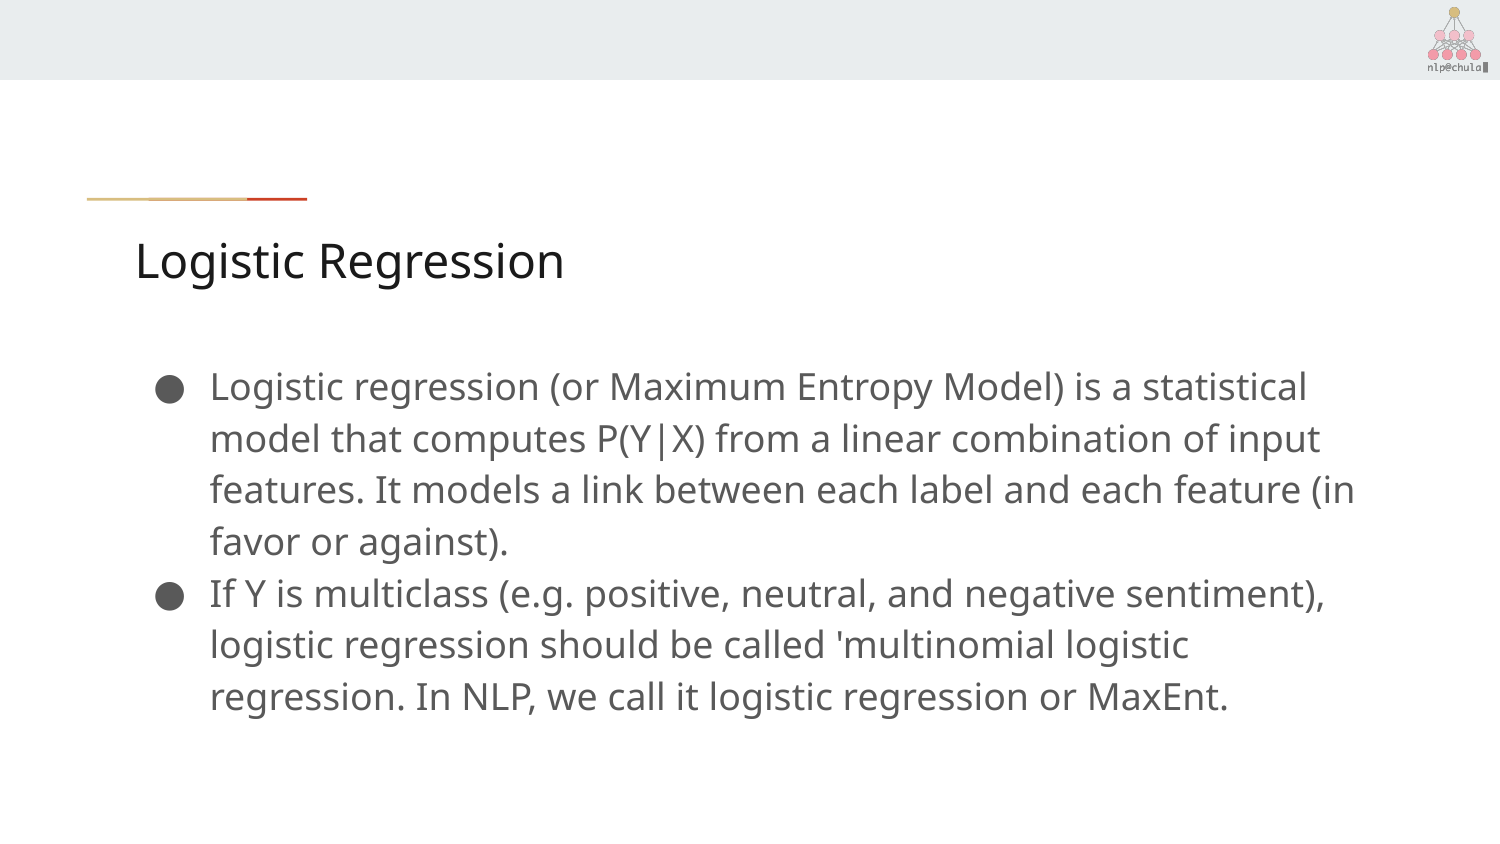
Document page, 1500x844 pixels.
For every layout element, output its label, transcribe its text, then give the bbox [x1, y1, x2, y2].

title Logistic Regression [119, 216, 1381, 305]
picture [1428, 7, 1488, 73]
list Logistic regression (or Maximum Entropy Model) is a statistical model that computes P(Y|X) from a linear combination of input features. It models a link between each label and each feature (in favor or against). If Y is multiclass (e.g. positive, neutral, and negative sentiment), logistic regression should be called 'multinomial logistic regression. In NLP, we call it logistic regression or MaxEnt. [119, 341, 1381, 755]
